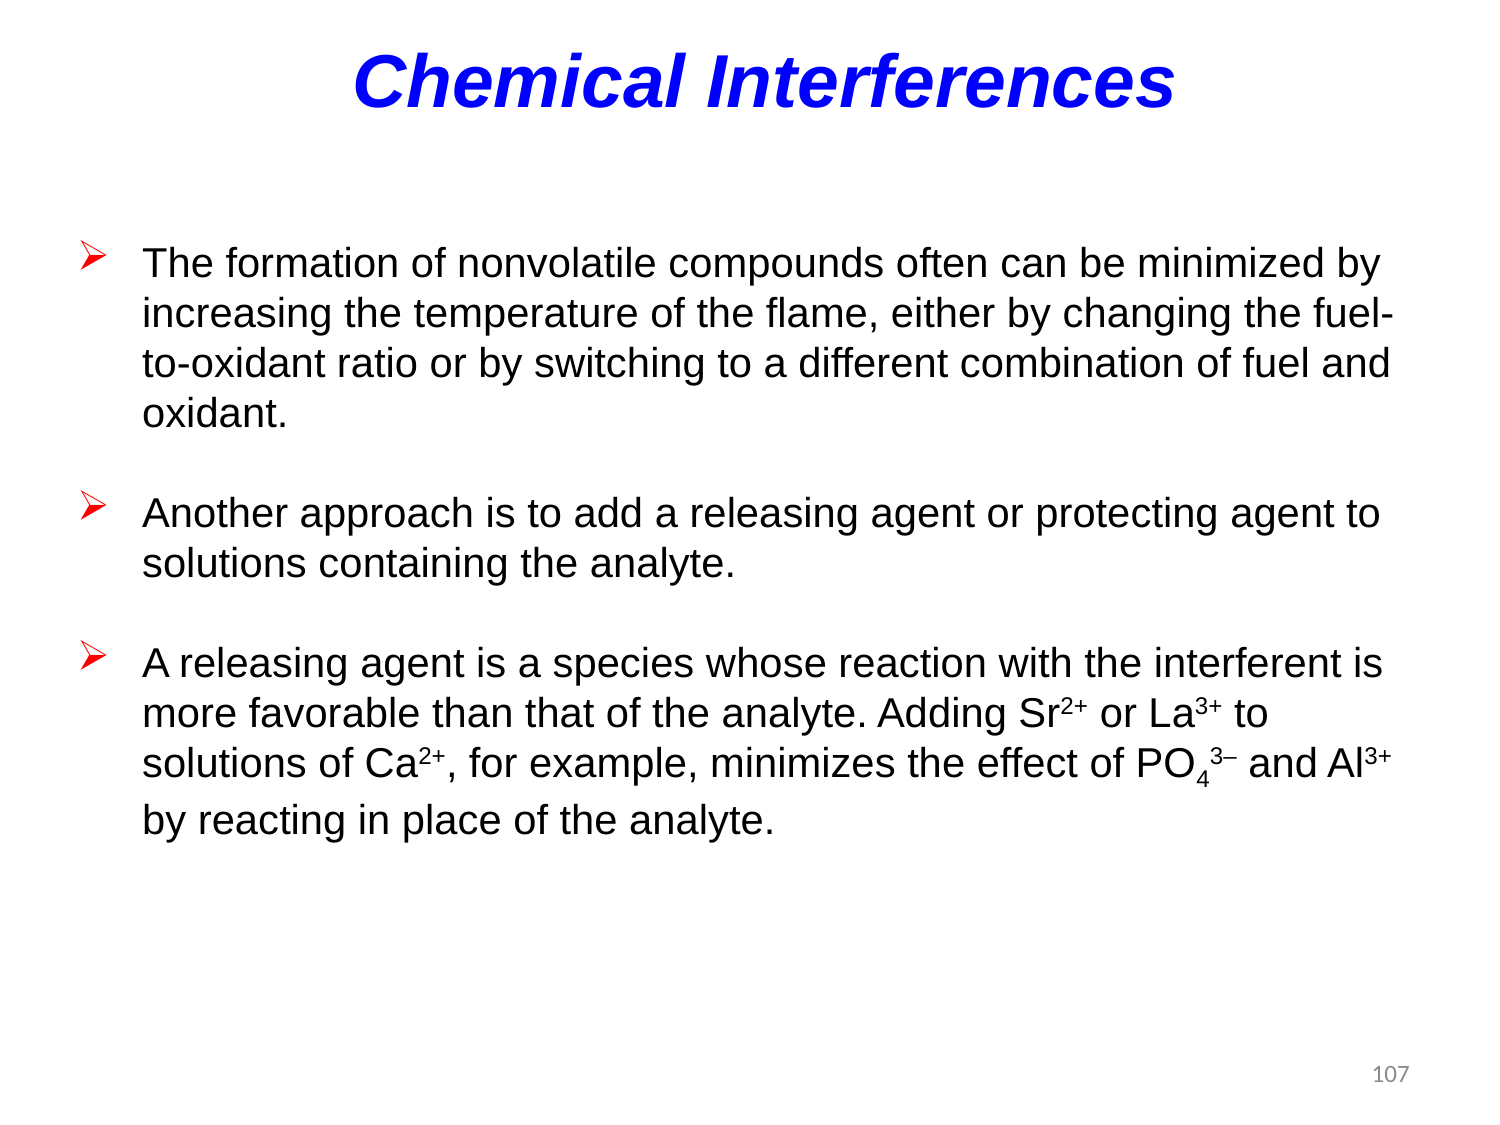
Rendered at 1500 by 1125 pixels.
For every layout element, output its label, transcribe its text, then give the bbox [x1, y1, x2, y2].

slide_number 107 [1074, 1042, 1425, 1103]
text_box The formation of nonvolatile compounds often can be minimized by increasing the temperature of the flame, either by changing the fuel-to-oxidant ratio or by switching to a different combination of fuel and oxidant. Another approach is to add a releasing agent or protecting agent to solutions containing the analyte. A releasing agent is a species whose reaction with the interferent is more favorable than that of the analyte. Adding Sr2+ or La3+ to solutions of Ca2+, for example, minimizes the effect of PO43– and Al3+ by reacting in place of the analyte. [62, 228, 1413, 950]
text_box Chemical Interferences [337, 24, 1300, 130]
